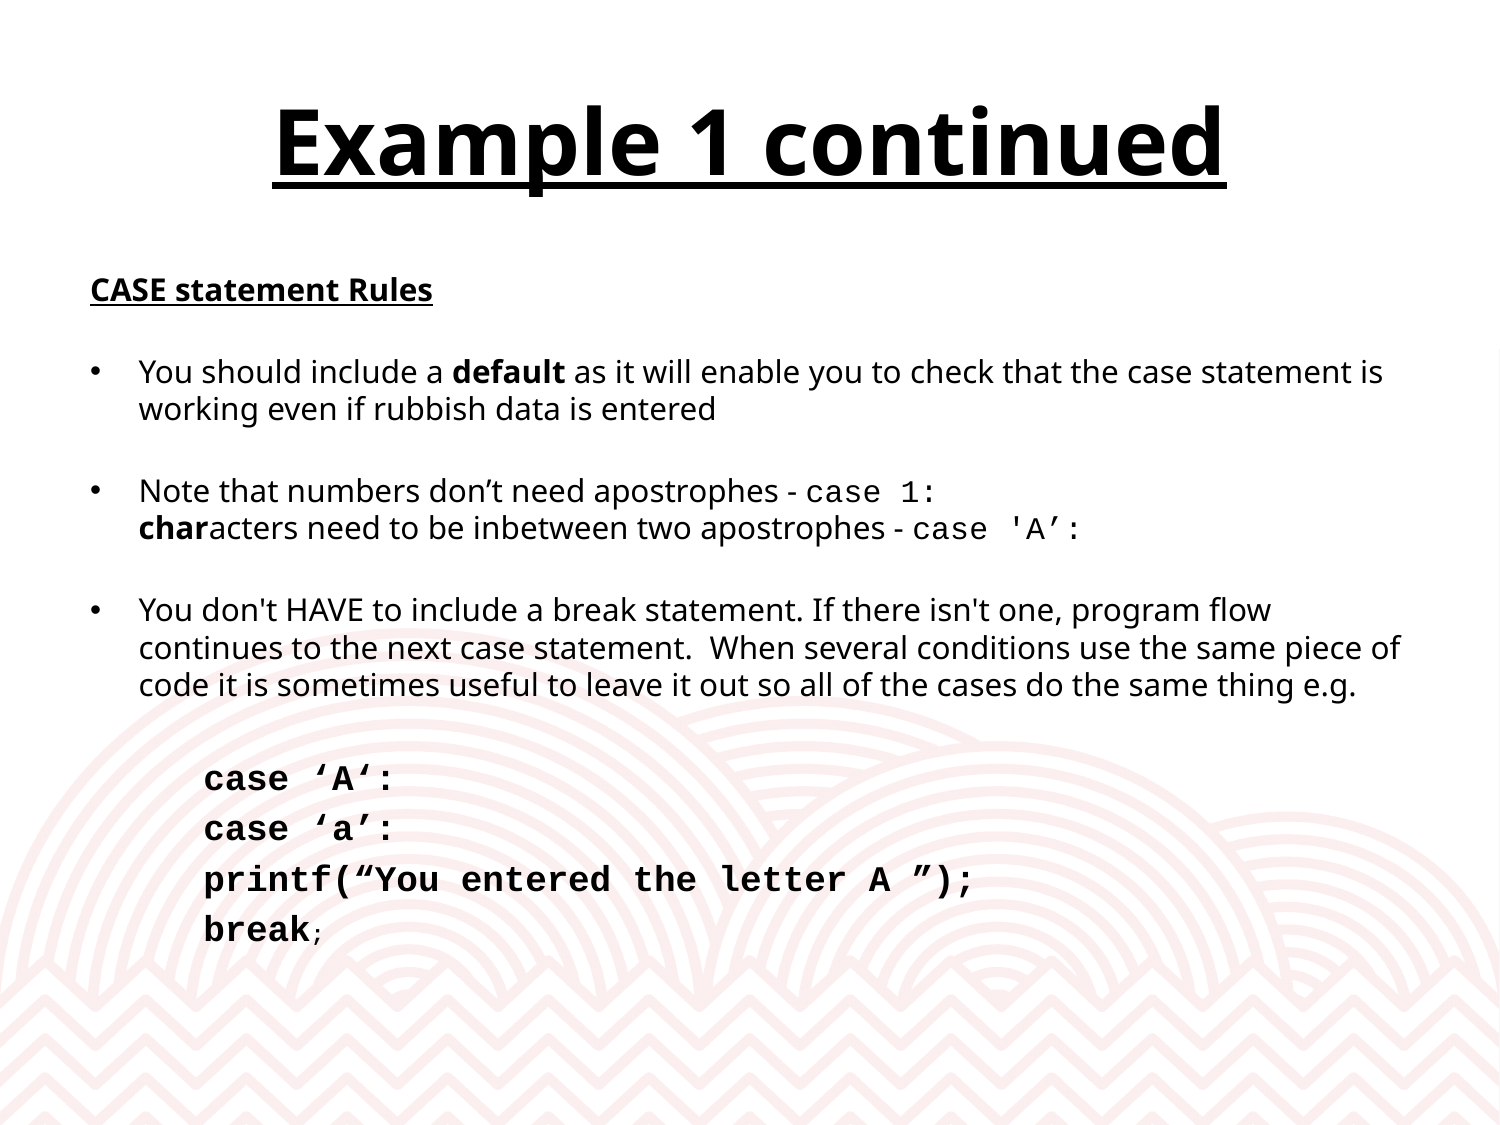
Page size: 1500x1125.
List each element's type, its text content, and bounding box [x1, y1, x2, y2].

list CASE statement Rules You should include a default as it will enable you to check that the case statement is working even if rubbish data is entered Note that numbers don’t need apostrophes - case 1: characters need to be inbetween two apostrophes - case 'A’: You don't HAVE to include a break statement. If there isn't one, program flow continues to the next case statement. When several conditions use the same piece of code it is sometimes useful to leave it out so all of the cases do the same thing e.g. case ‘A‘: case ‘a’: printf(“You entered the letter A ”); break; [75, 262, 1425, 1005]
title Example 1 continued [75, 45, 1425, 233]
